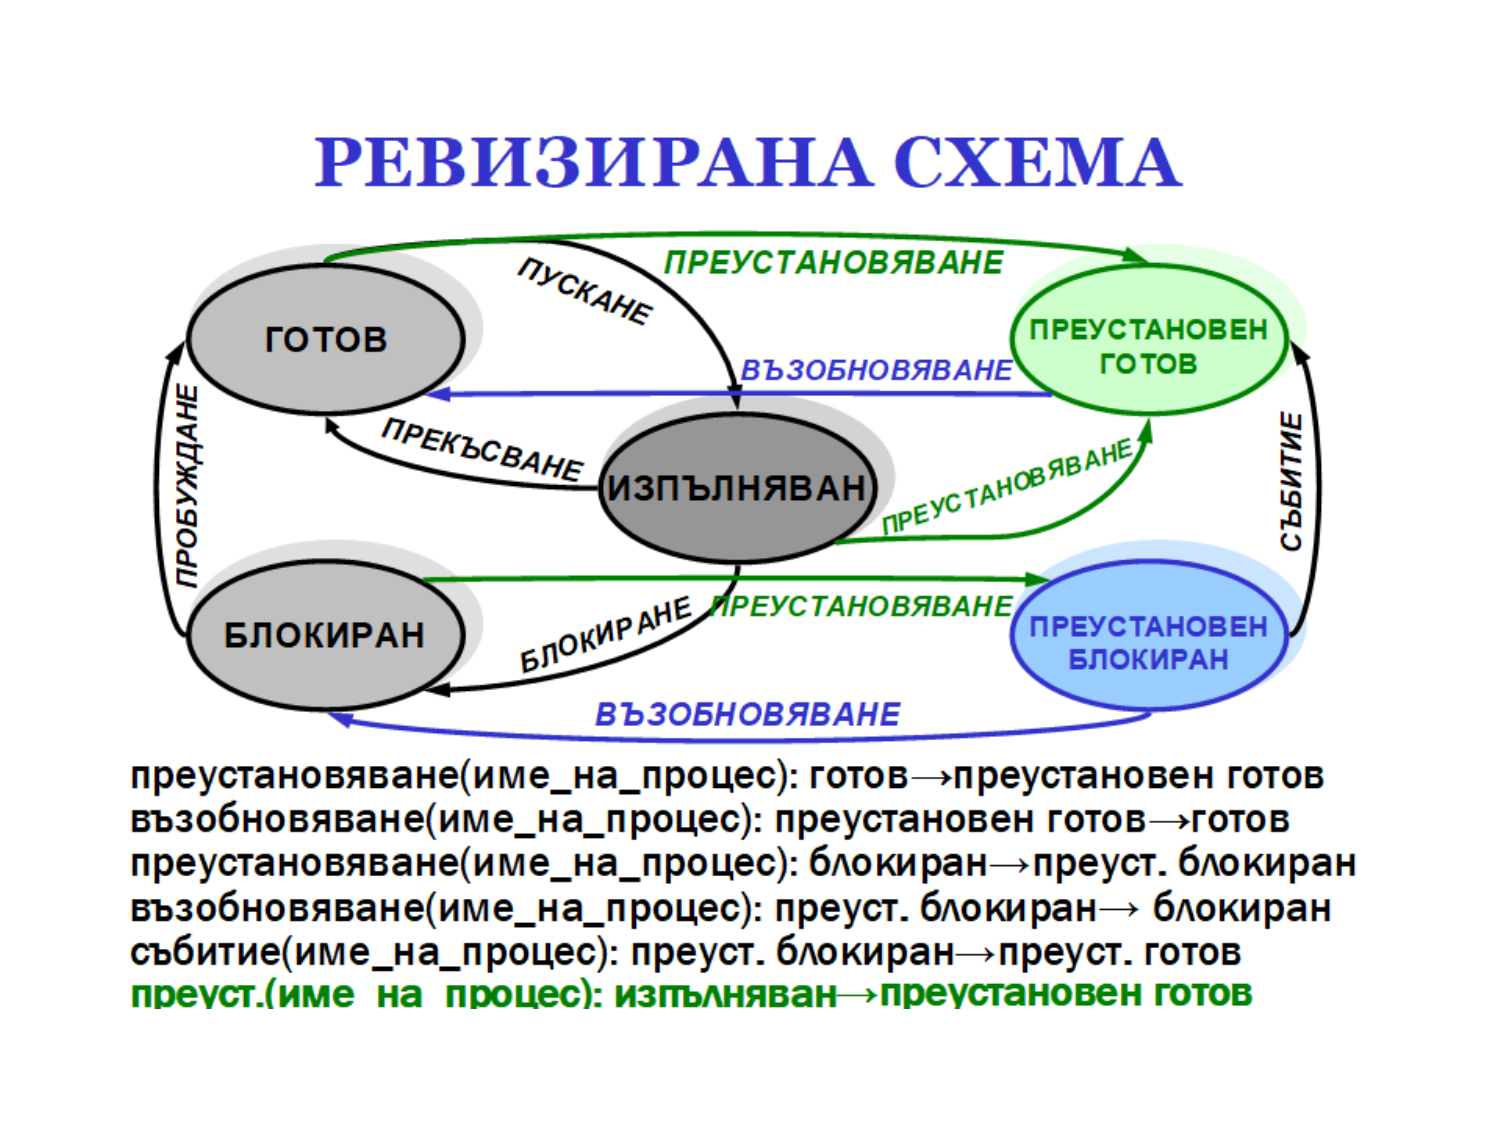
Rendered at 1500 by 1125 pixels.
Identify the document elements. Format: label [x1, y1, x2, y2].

picture [122, 116, 1378, 1009]
